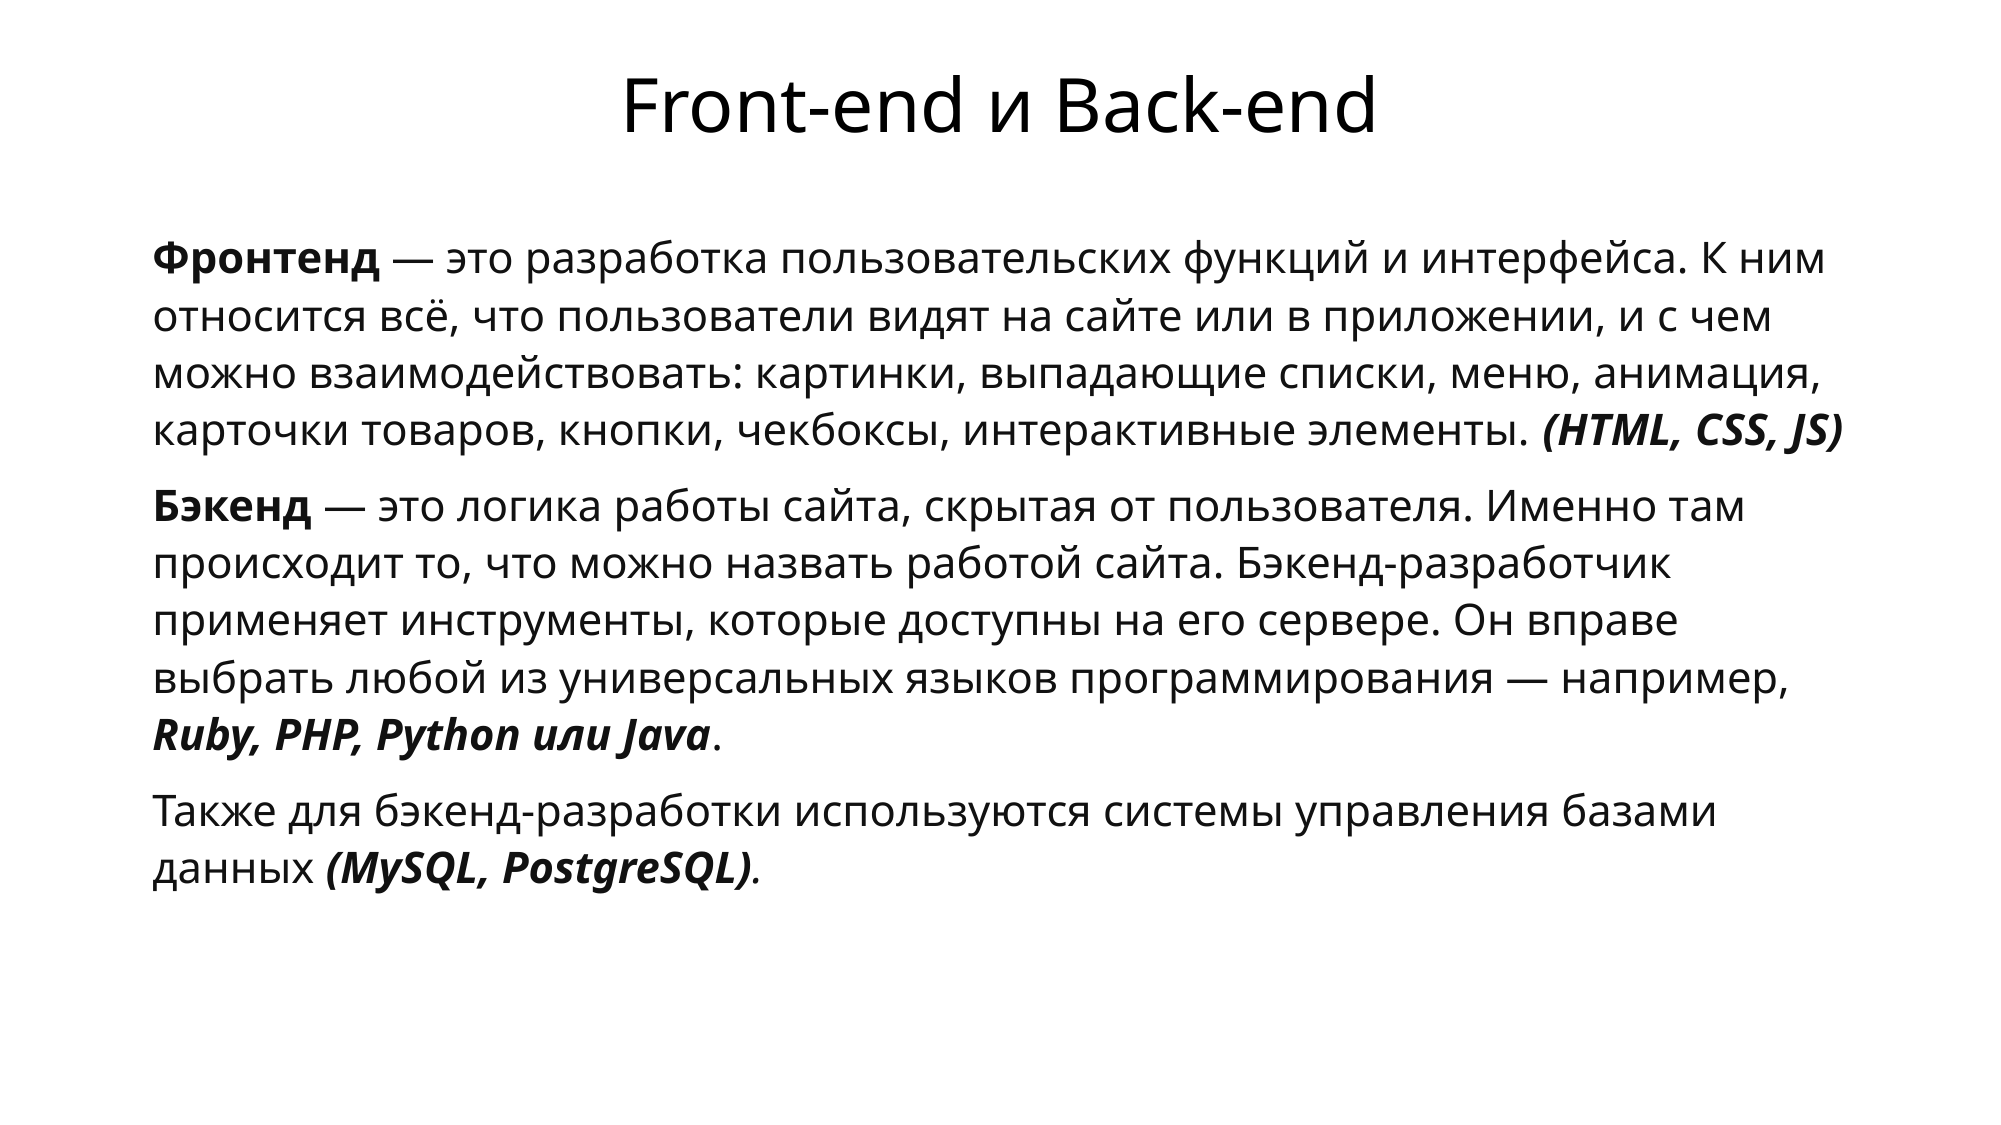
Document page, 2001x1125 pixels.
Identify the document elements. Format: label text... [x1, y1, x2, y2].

list Фронтенд — это разработка пользовательских функций и интерфейса. К ним относится всё, что пользователи видят на сайте или в приложении, и с чем можно взаимодействовать: картинки, выпадающие списки, меню, анимация, карточки товаров, кнопки, чекбоксы, интерактивные элементы. (HTML, CSS, JS) Бэкенд — это логика работы сайта, скрытая от пользователя. Именно там происходит то, что можно назвать работой сайта. Бэкенд-разработчик применяет инструменты, которые доступны на его сервере. Он вправе выбрать любой из универсальных языков программирования — например, Ruby, PHP, Python или Java. Также для бэкенд-разработки используются системы управления базами данных (MySQL, PostgreSQL). [137, 217, 1863, 932]
title Front-end и Back-end [137, 0, 1863, 217]
